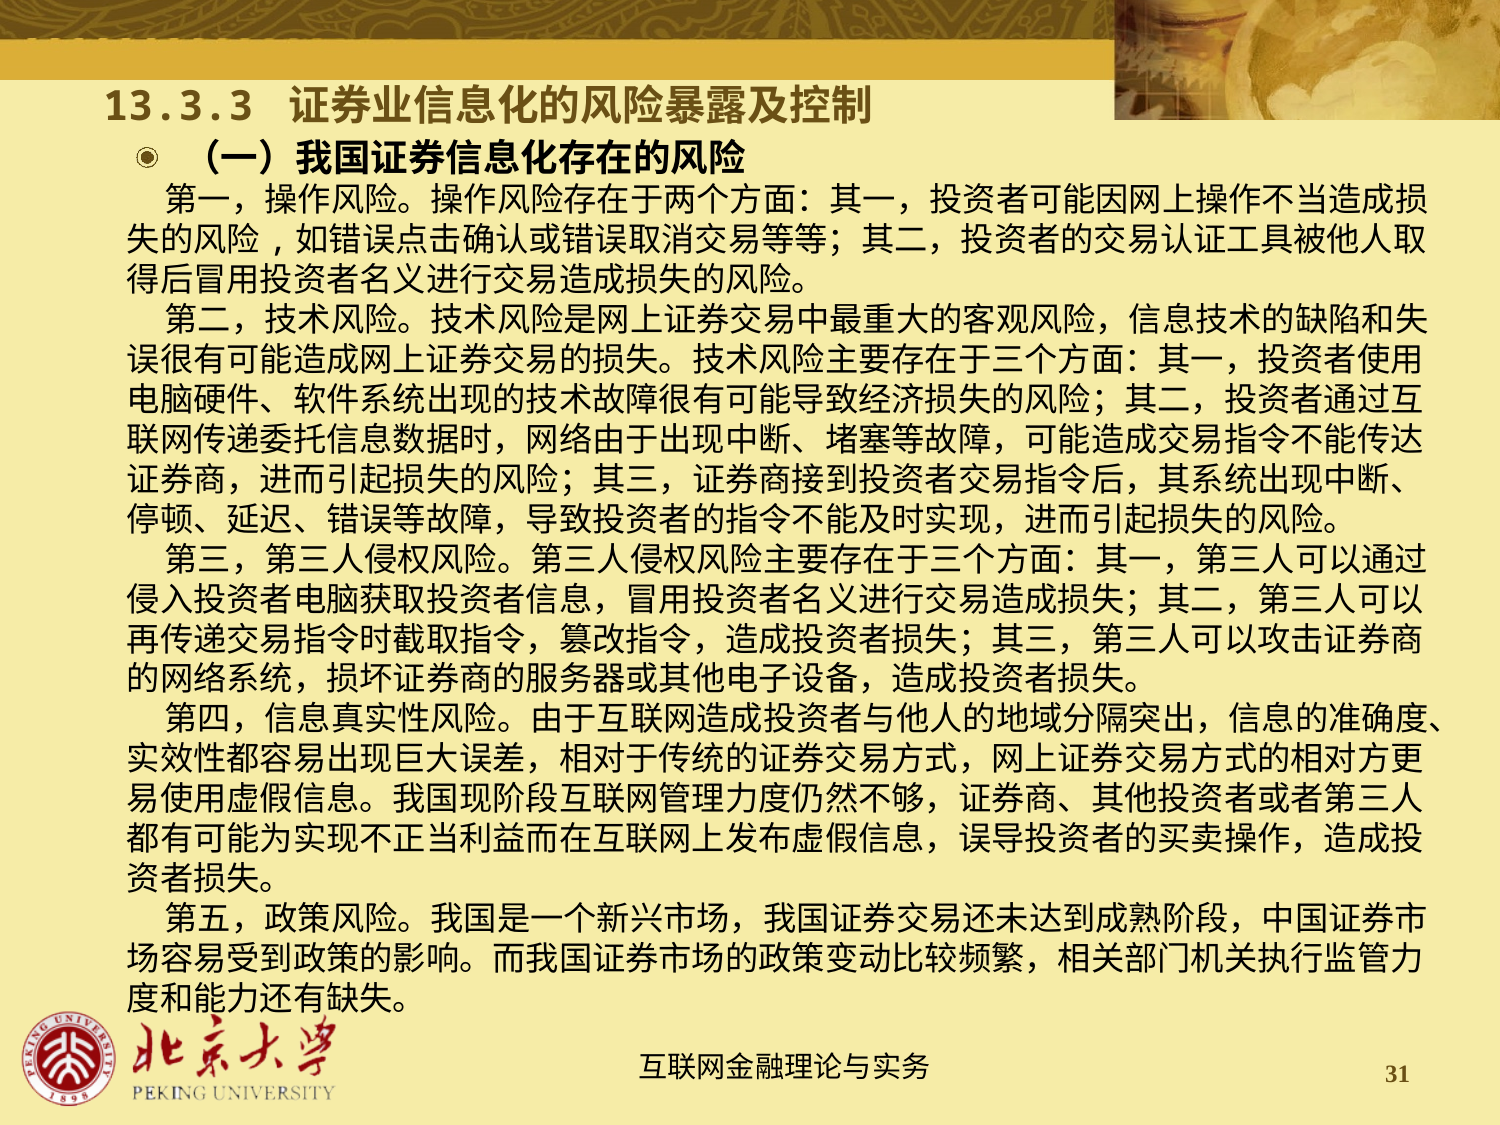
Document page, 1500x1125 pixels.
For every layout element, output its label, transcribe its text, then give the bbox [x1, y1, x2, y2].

text_box （一）我国证券信息化存在的风险 第一，操作风险。操作风险存在于两个方面：其一，投资者可能因网上操作不当造成损失的风险,如错误点击确认或错误取消交易等等；其二，投资者的交易认证工具被他人取得后冒用投资者名义进行交易造成损失的风险。 第二，技术风险。技术风险是网上证券交易中最重大的客观风险，信息技术的缺陷和失误很有可能造成网上证券交易的损失。技术风险主要存在于三个方面：其一，投资者使用电脑硬件、软件系统出现的技术故障很有可能导致经济损失的风险；其二，投资者通过互联网传递委托信息数据时，网络由于出现中断、堵塞等故障，可能造成交易指令不能传达证券商，进而引起损失的风险；其三，证券商接到投资者交易指令后，其系统出现中断、停顿、延迟、错误等故障，导致投资者的指令不能及时实现，进而引起损失的风险。 第三，第三人侵权风险。第三人侵权风险主要存在于三个方面：其一，第三人可以通过侵入投资者电脑获取投资者信息，冒用投资者名义进行交易造成损失；其二，第三人可以再传递交易指令时截取指令，篡改指令，造成投资者损失；其三，第三人可以攻击证券商的网络系统，损坏证券商的服务器或其他电子设备，造成投资者损失。 第四，信息真实性风险。由于互联网造成投资者与他人的地域分隔突出，信息的准确度、实效性都容易出现巨大误差，相对于传统的证券交易方式，网上证券交易方式的相对方更易使用虚假信息。我国现阶段互联网管理力度仍然不够，证券商、其他投资者或者第三人都有可能为实现不正当利益而在互联网上发布虚假信息，误导投资者的买卖操作，造成投资者损失。 第五，政策风险。我国是一个新兴市场，我国证券交易还未达到成熟阶段，中国证券市场容易受到政策的影响。而我国证券市场的政策变动比较频繁，相关部门机关执行监管力度和能力还有缺失。 [112, 126, 1447, 1025]
picture [0, 0, 1500, 120]
slide_number 31 [1074, 1042, 1425, 1103]
picture [126, 136, 167, 176]
picture [19, 984, 339, 1109]
text_box 13.3.3 证券业信息化的风险暴露及控制 [88, 71, 1424, 137]
